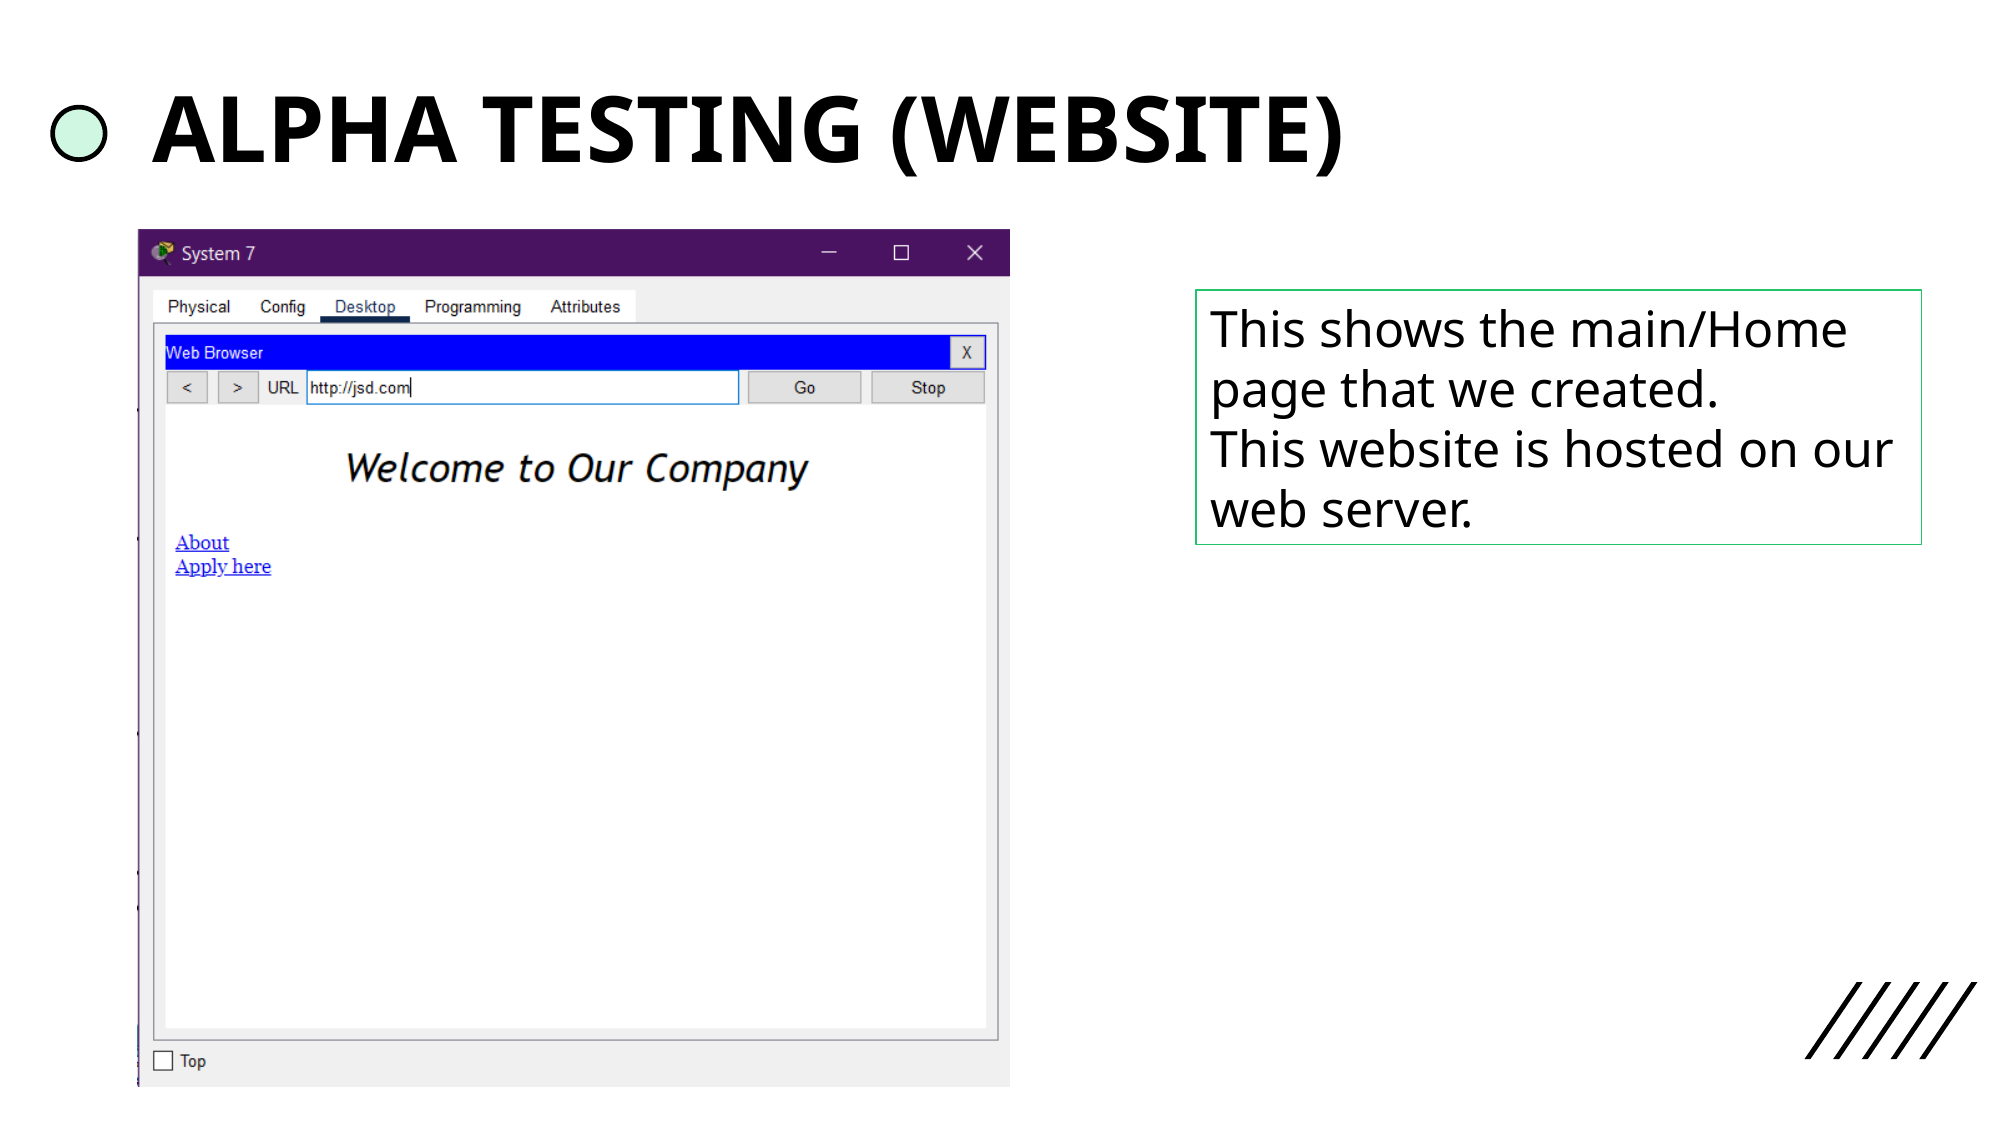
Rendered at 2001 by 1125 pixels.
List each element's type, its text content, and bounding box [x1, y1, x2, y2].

title ALPHA TESTING (WEBSITE) [137, 24, 1863, 242]
picture [137, 229, 1010, 1087]
text_box This shows the main/Home page that we created. This website is hosted on our web server. [1195, 290, 1922, 545]
